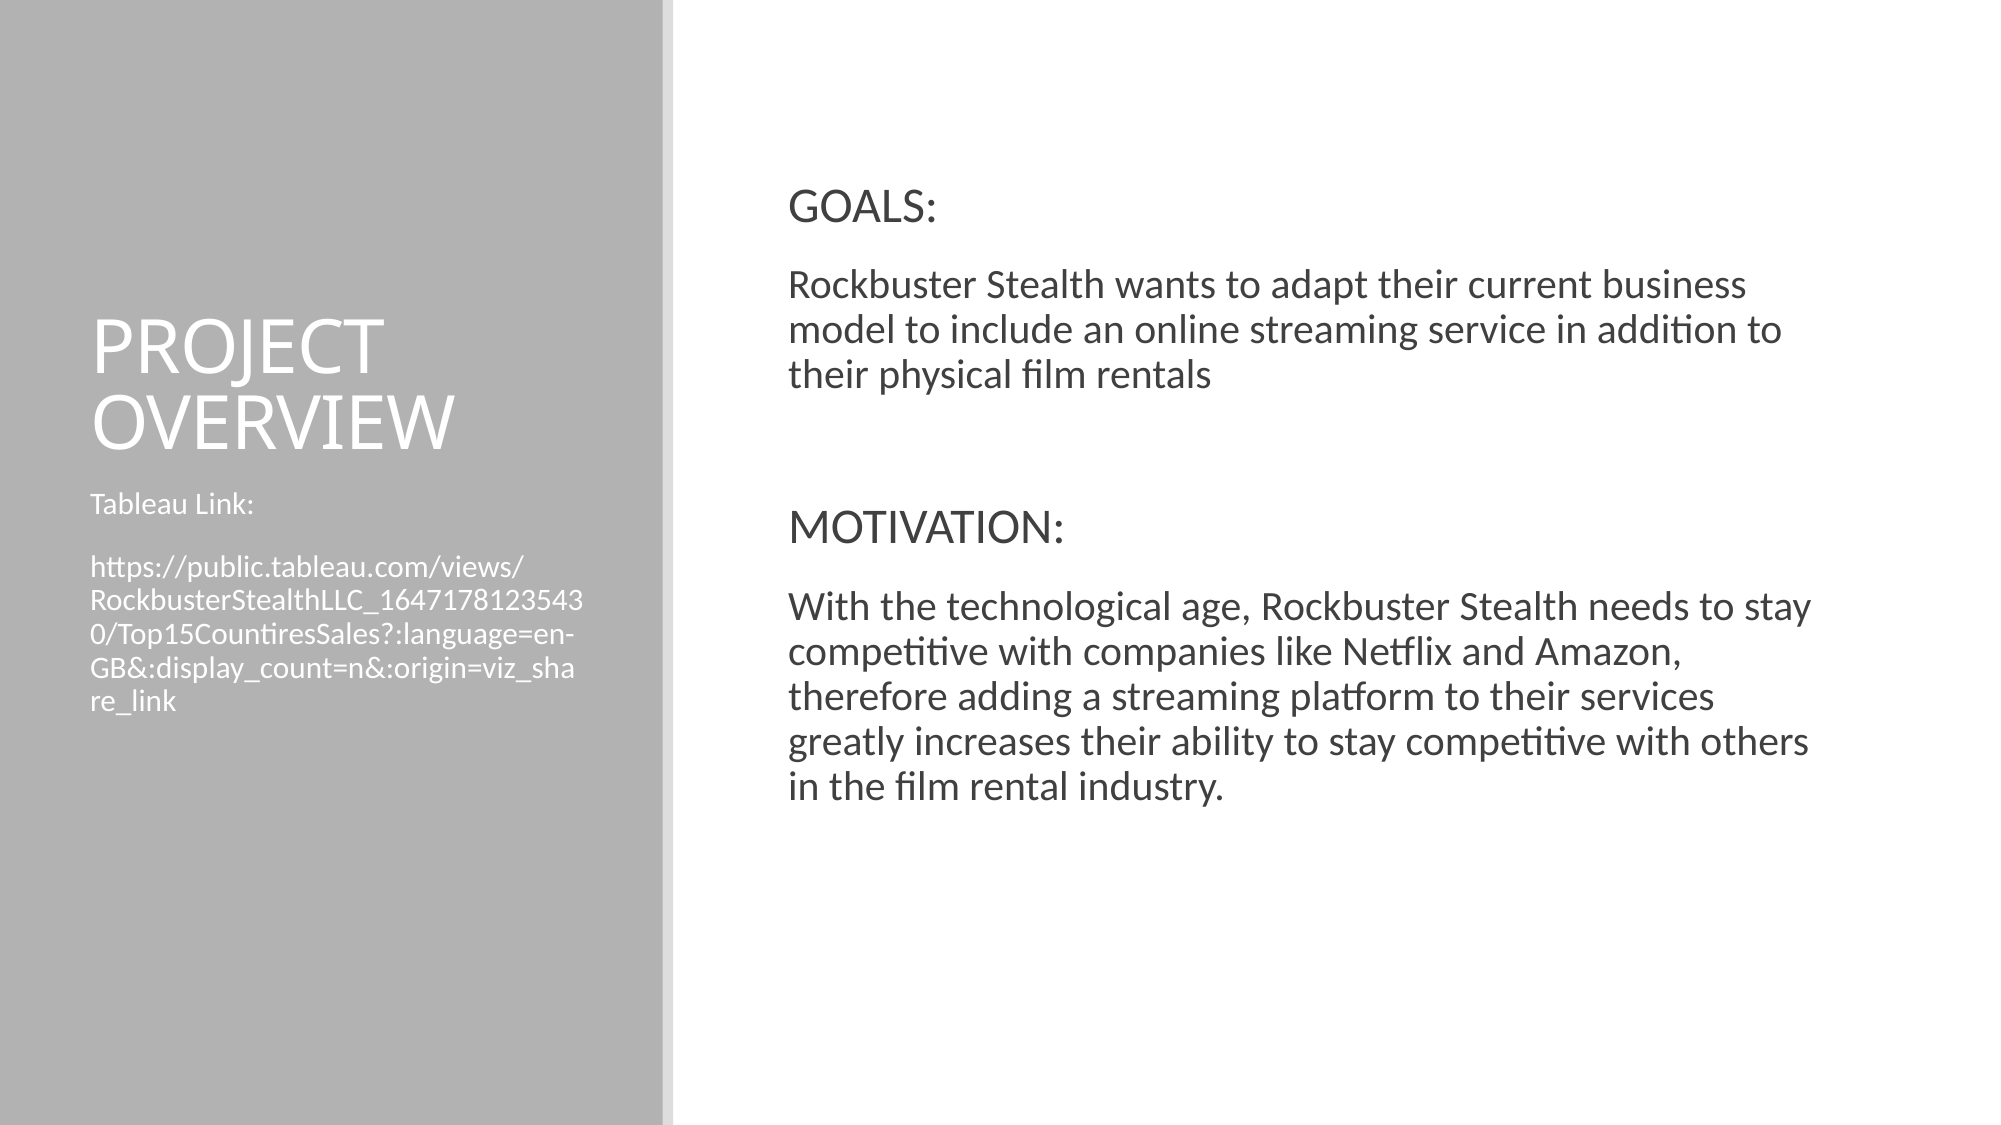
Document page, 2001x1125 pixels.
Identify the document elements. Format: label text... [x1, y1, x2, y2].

list GOALS: Rockbuster Stealth wants to adapt their current business model to include an online streaming service in addition to their physical film rentals MOTIVATION: With the technological age, Rockbuster Stealth needs to stay competitive with companies like Netflix and Amazon, therefore adding a streaming platform to their services greatly increases their ability to stay competitive with others in the film rental industry. [773, 171, 1839, 1035]
list Tableau Link: https://public.tableau.com/views/RockbusterStealthLLC_16471781235430/Top15CountiresSales?:language=en-GB&:display_count=n&:origin=viz_share_link [75, 479, 600, 1035]
title PROJECT OVERVIEW [75, 97, 600, 473]
